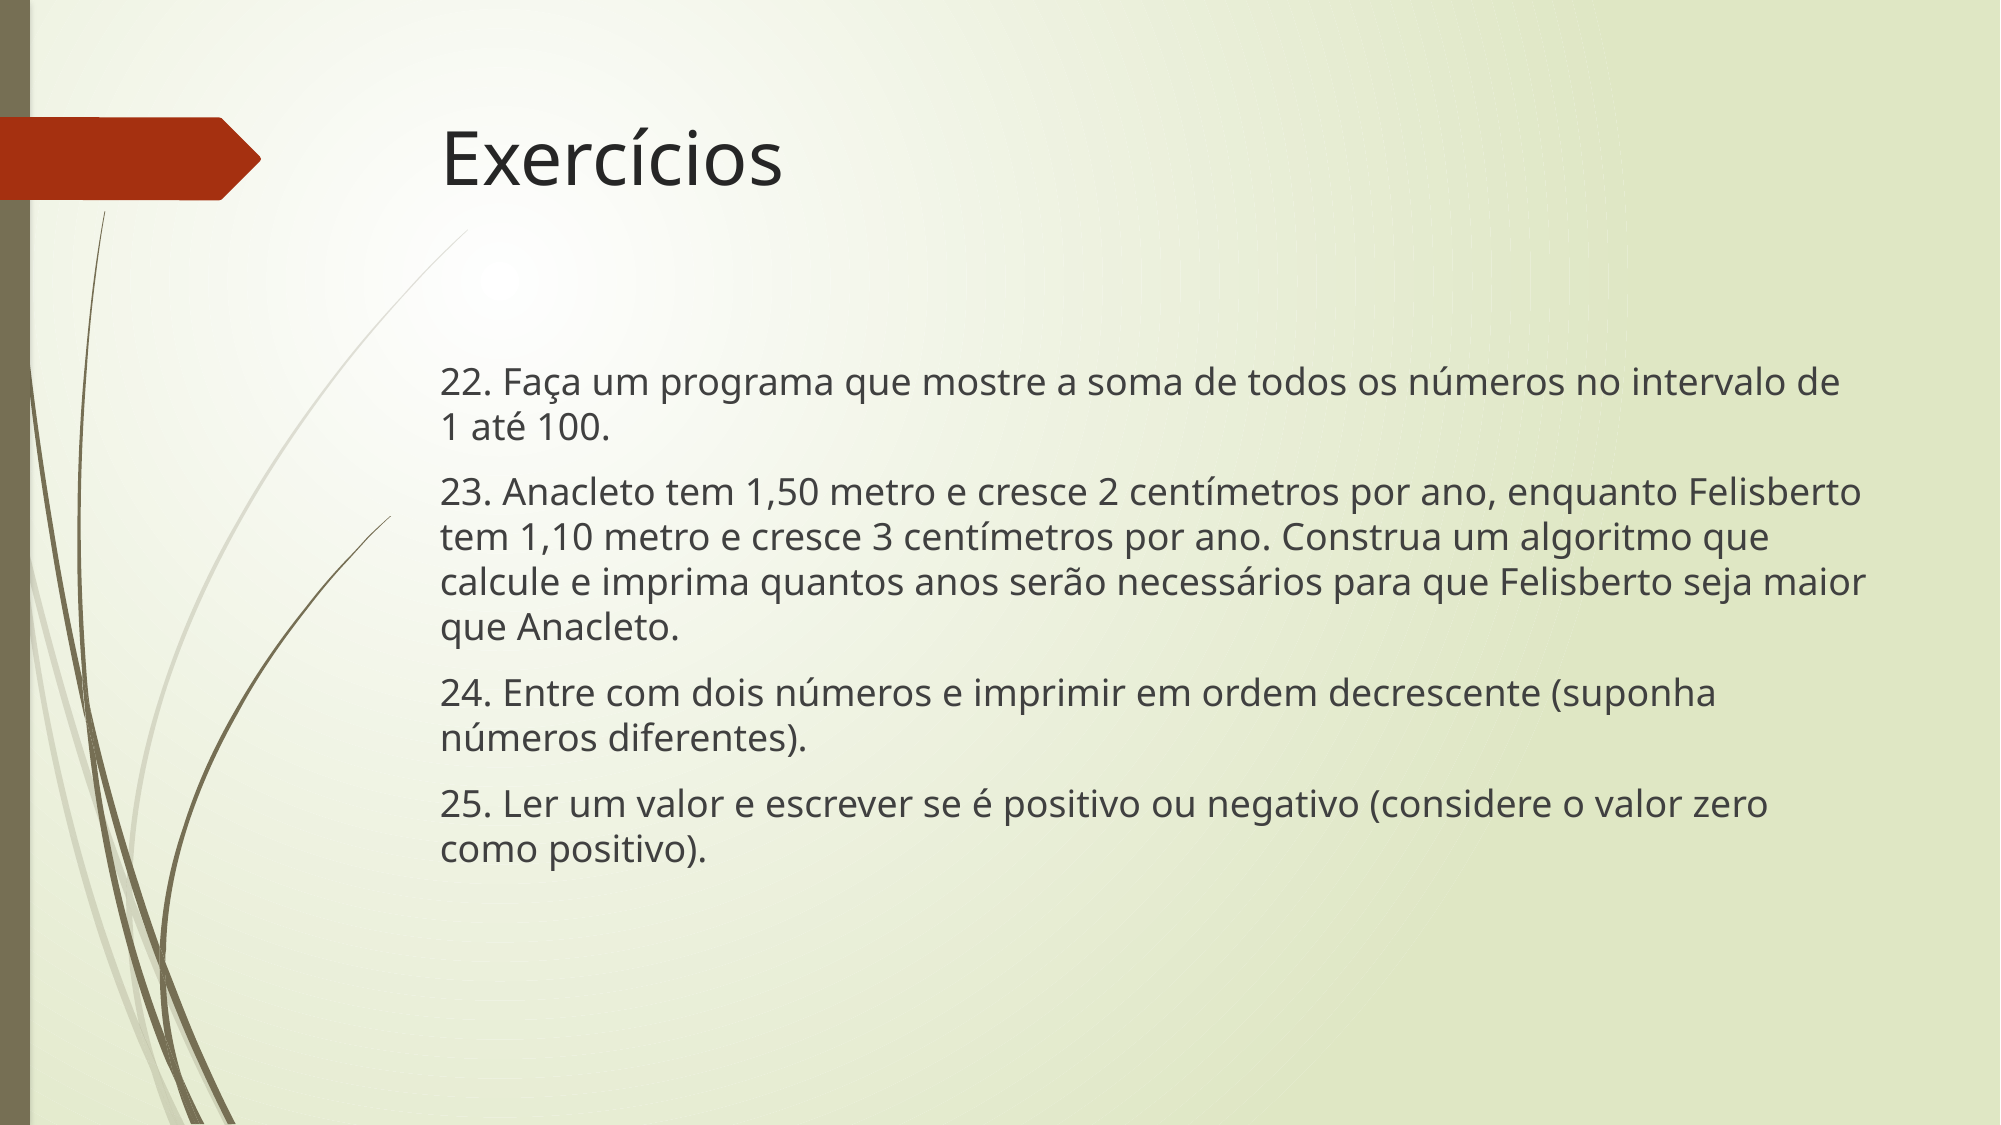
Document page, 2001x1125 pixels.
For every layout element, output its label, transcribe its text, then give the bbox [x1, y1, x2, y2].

title Exercícios [425, 102, 1888, 313]
list 22. Faça um programa que mostre a soma de todos os números no intervalo de 1 até 100. 23. Anacleto tem 1,50 metro e cresce 2 centímetros por ano, enquanto Felisberto tem 1,10 metro e cresce 3 centímetros por ano. Construa um algoritmo que calcule e imprima quantos anos serão necessários para que Felisberto seja maior que Anacleto. 24. Entre com dois números e imprimir em ordem decrescente (suponha números diferentes). 25. Ler um valor e escrever se é positivo ou negativo (considere o valor zero como positivo). [424, 350, 1888, 970]
